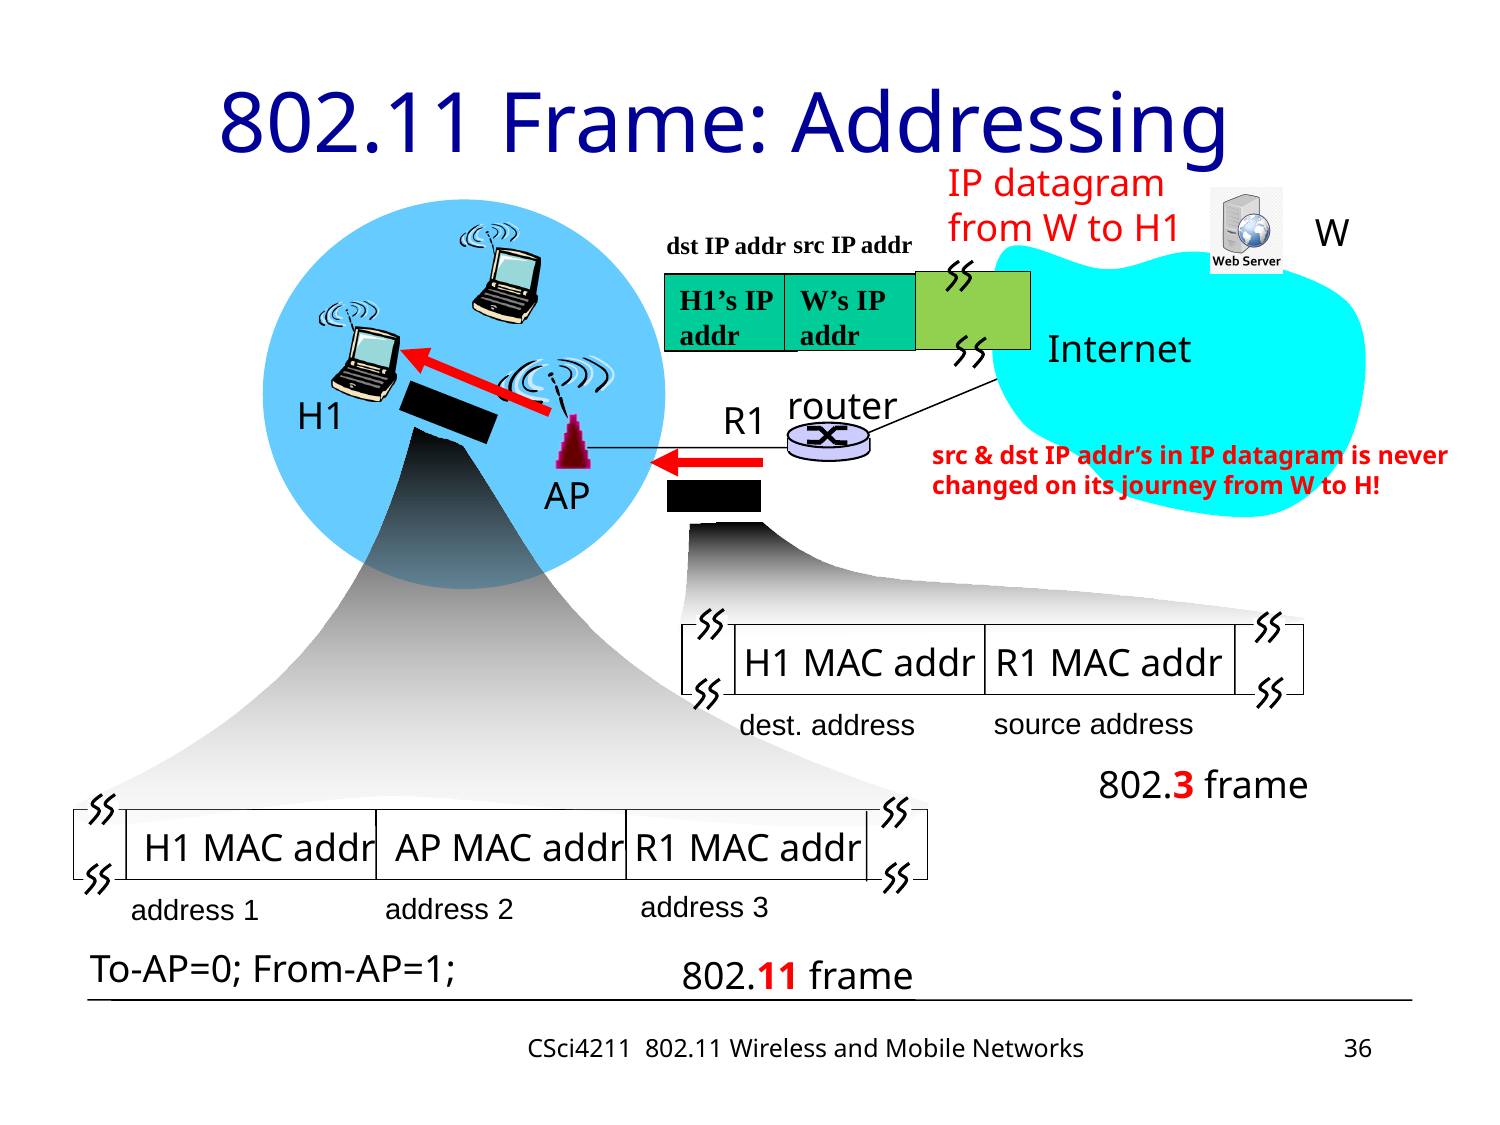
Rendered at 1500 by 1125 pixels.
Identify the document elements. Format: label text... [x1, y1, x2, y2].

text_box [318, 299, 401, 348]
text_box src & dst IP addr’s in IP datagram is never changed on its journey from W to H! [1379, 432, 1480, 507]
slide_number 36 [1113, 1024, 1388, 1101]
text_box [268, 213, 645, 348]
text_box IP datagram from W to H1 [933, 151, 1199, 233]
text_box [649, 462, 1329, 815]
text_box W [1300, 201, 1366, 233]
text_box 802.11 Frame: Addressing [87, 24, 1363, 213]
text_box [49, 349, 934, 1005]
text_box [650, 220, 1031, 368]
footer CSci4211 802.11 Wireless and Mobile Networks [499, 1024, 1113, 1101]
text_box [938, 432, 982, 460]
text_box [459, 220, 542, 324]
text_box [987, 234, 1376, 525]
picture [1210, 186, 1284, 274]
